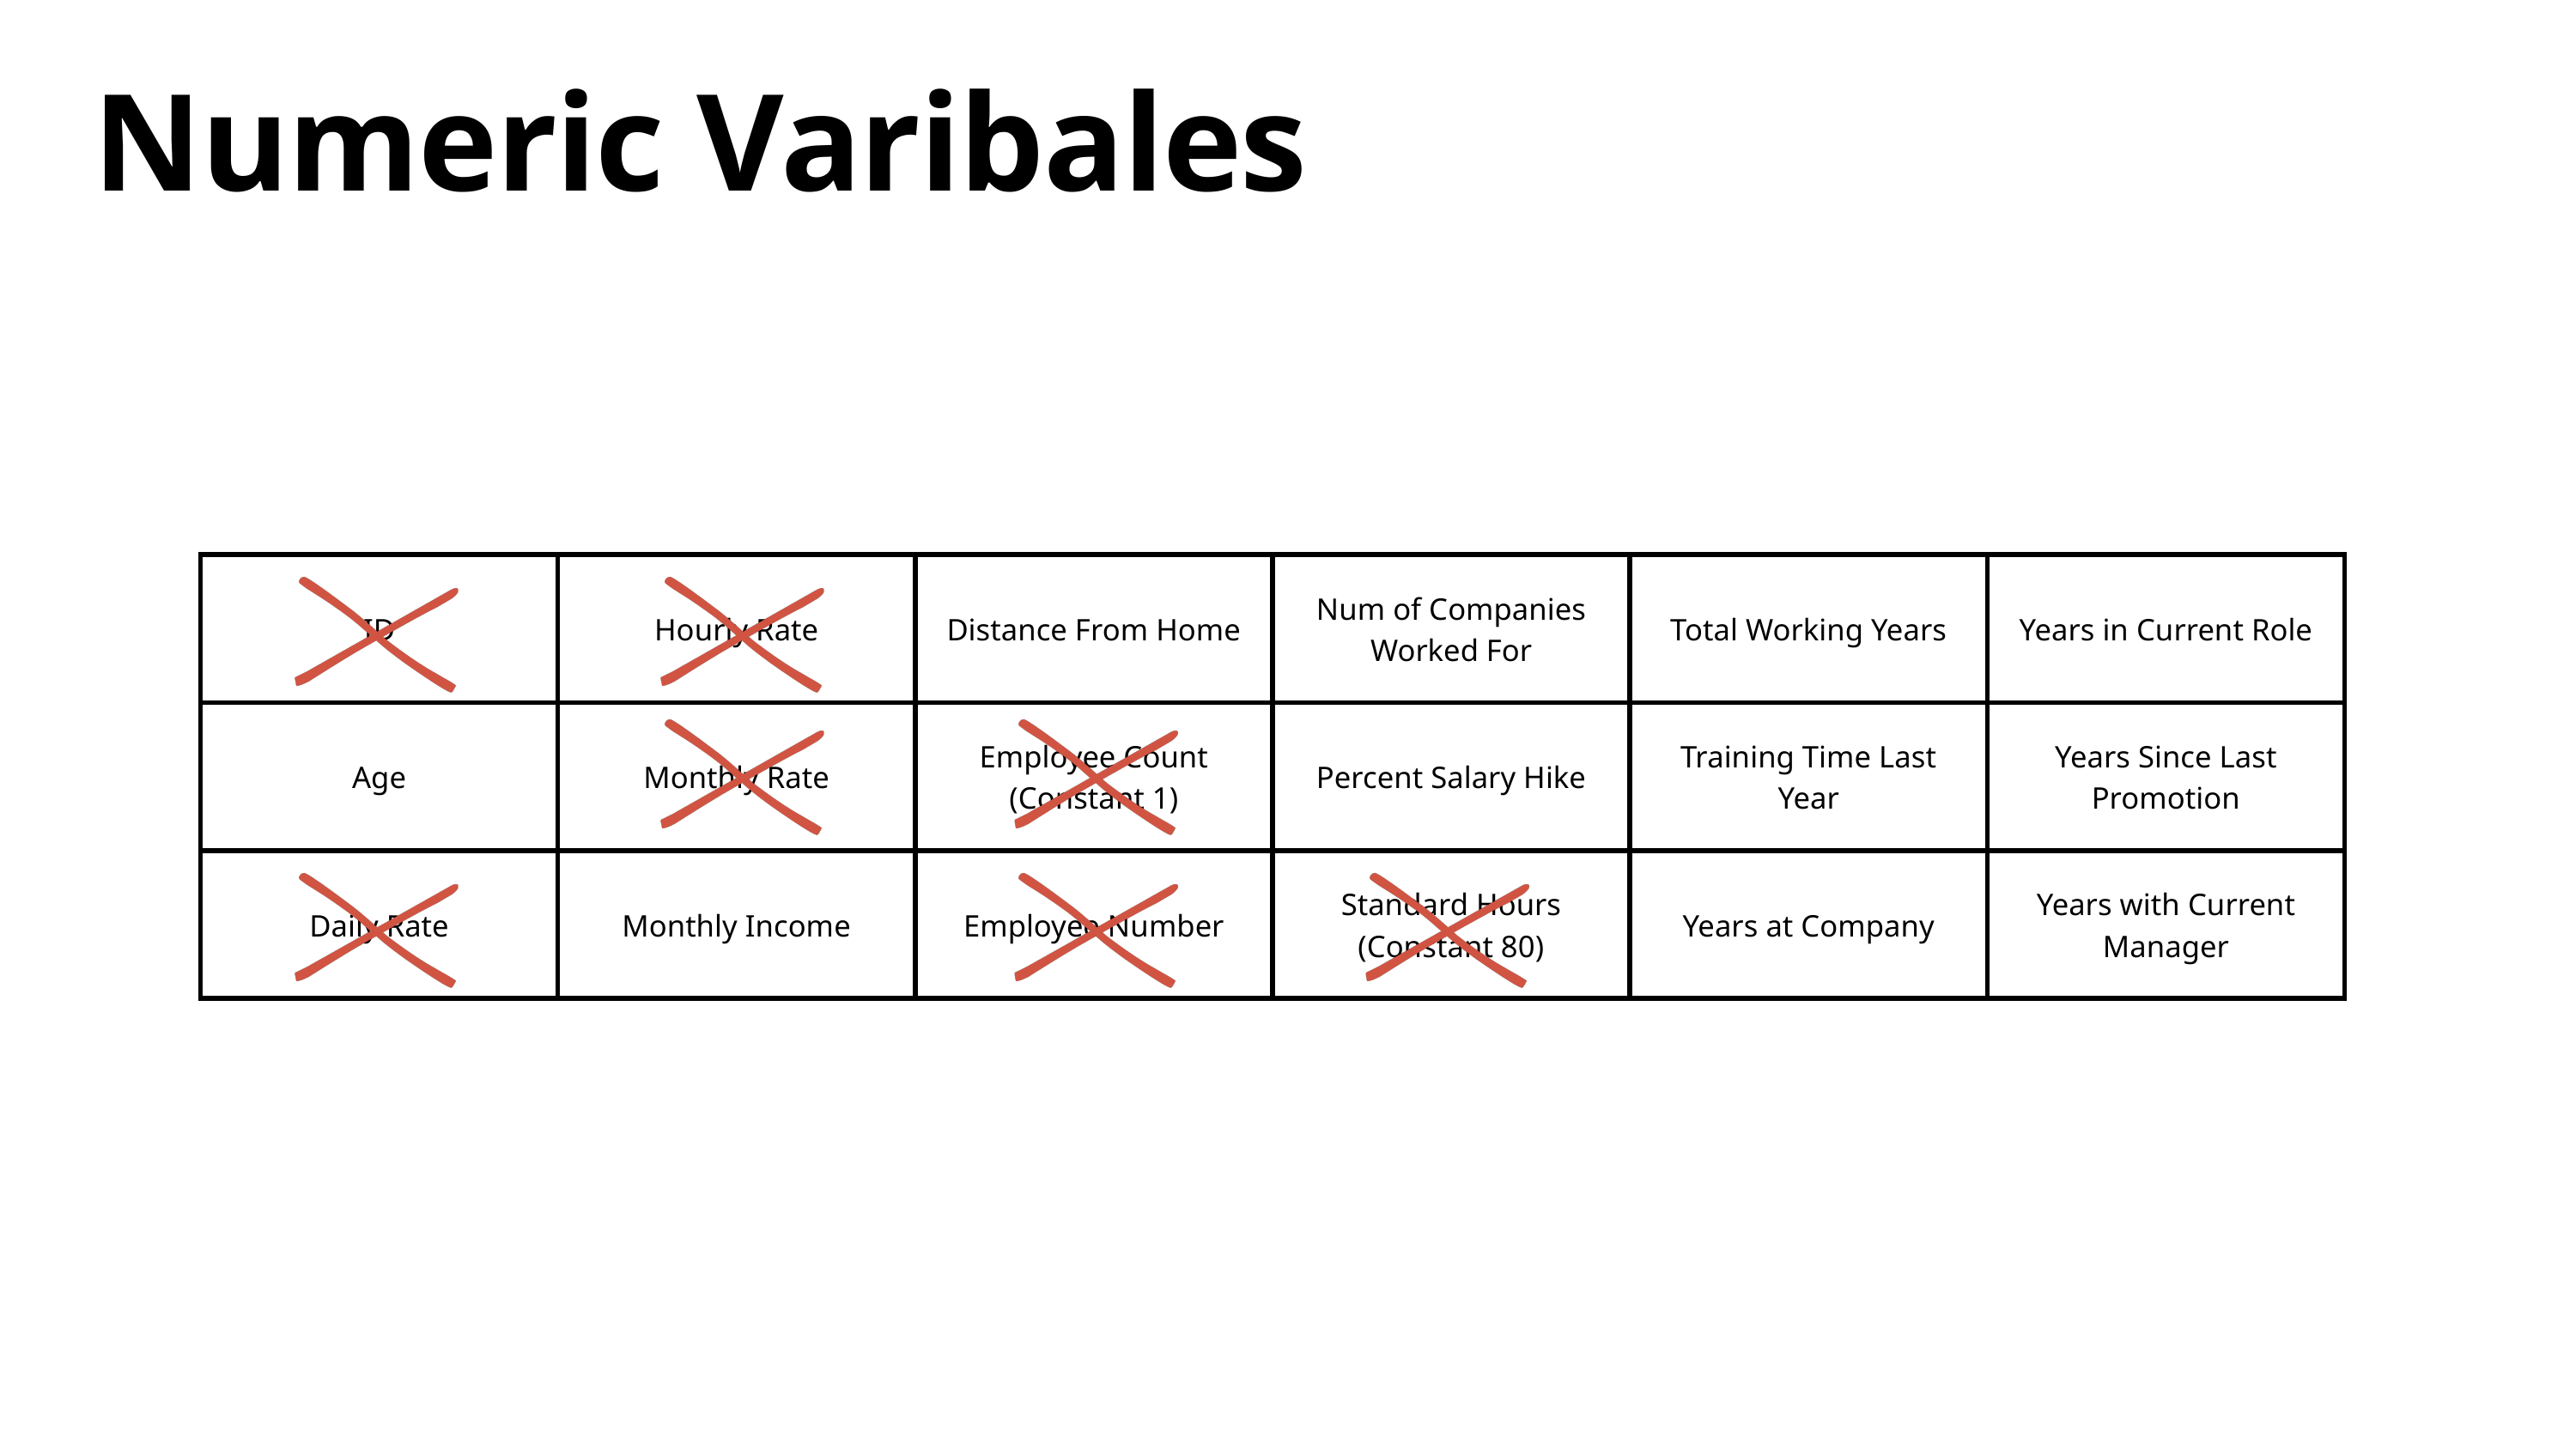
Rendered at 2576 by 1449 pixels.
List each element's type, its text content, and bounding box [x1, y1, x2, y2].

table_cell Standard Hours (Constant 80) [1275, 853, 1627, 996]
table_cell Percent Salary Hike [1275, 705, 1627, 848]
table_header Distance From Home [918, 557, 1270, 700]
text_box Numeric Varibales [93, 30, 1756, 219]
text_box [1014, 718, 1178, 835]
text_box [295, 576, 459, 693]
text_box [660, 576, 824, 693]
table_cell Years with Current Manager [1990, 853, 2342, 996]
text_box [660, 718, 824, 835]
table_cell Employee Count (Constant 1) [918, 705, 1270, 848]
table_header ID [203, 557, 556, 700]
table_cell Years at Company [1632, 853, 1985, 996]
table_cell Employee Number [918, 853, 1270, 996]
text_box [295, 871, 459, 989]
table_header Hourly Rate [560, 557, 913, 700]
table_header Total Working Years [1632, 557, 1985, 700]
text_box [1365, 871, 1529, 989]
table_cell Training Time Last Year [1632, 705, 1985, 848]
table_cell Age [203, 705, 556, 848]
table_cell Monthly Income [560, 853, 913, 996]
table_cell Daily Rate [203, 853, 556, 996]
table_header Num of Companies Worked For [1275, 557, 1627, 700]
table_cell Monthly Rate [560, 705, 913, 848]
table_cell Years Since Last Promotion [1990, 705, 2342, 848]
table_header Years in Current Role [1990, 557, 2342, 700]
text_box [1014, 871, 1178, 989]
